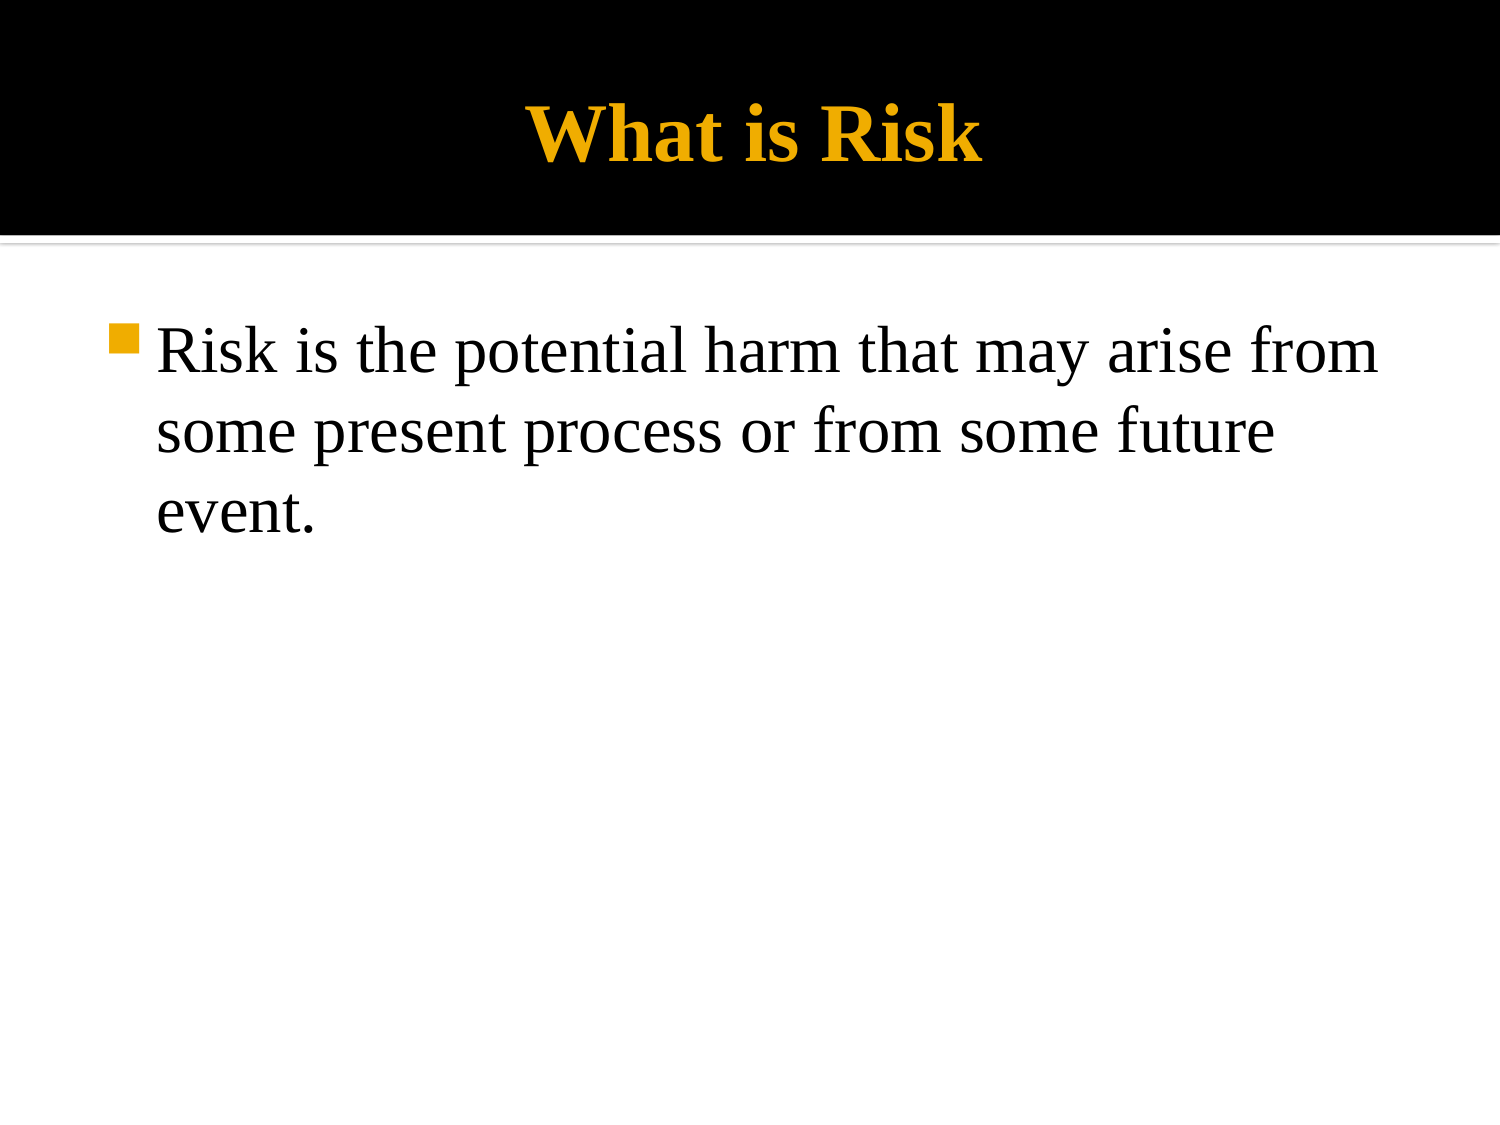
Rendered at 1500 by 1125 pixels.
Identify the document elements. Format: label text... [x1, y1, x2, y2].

title What is Risk [75, 25, 1425, 231]
list Risk is the potential harm that may arise from some present process or from some future event. [75, 291, 1425, 1050]
